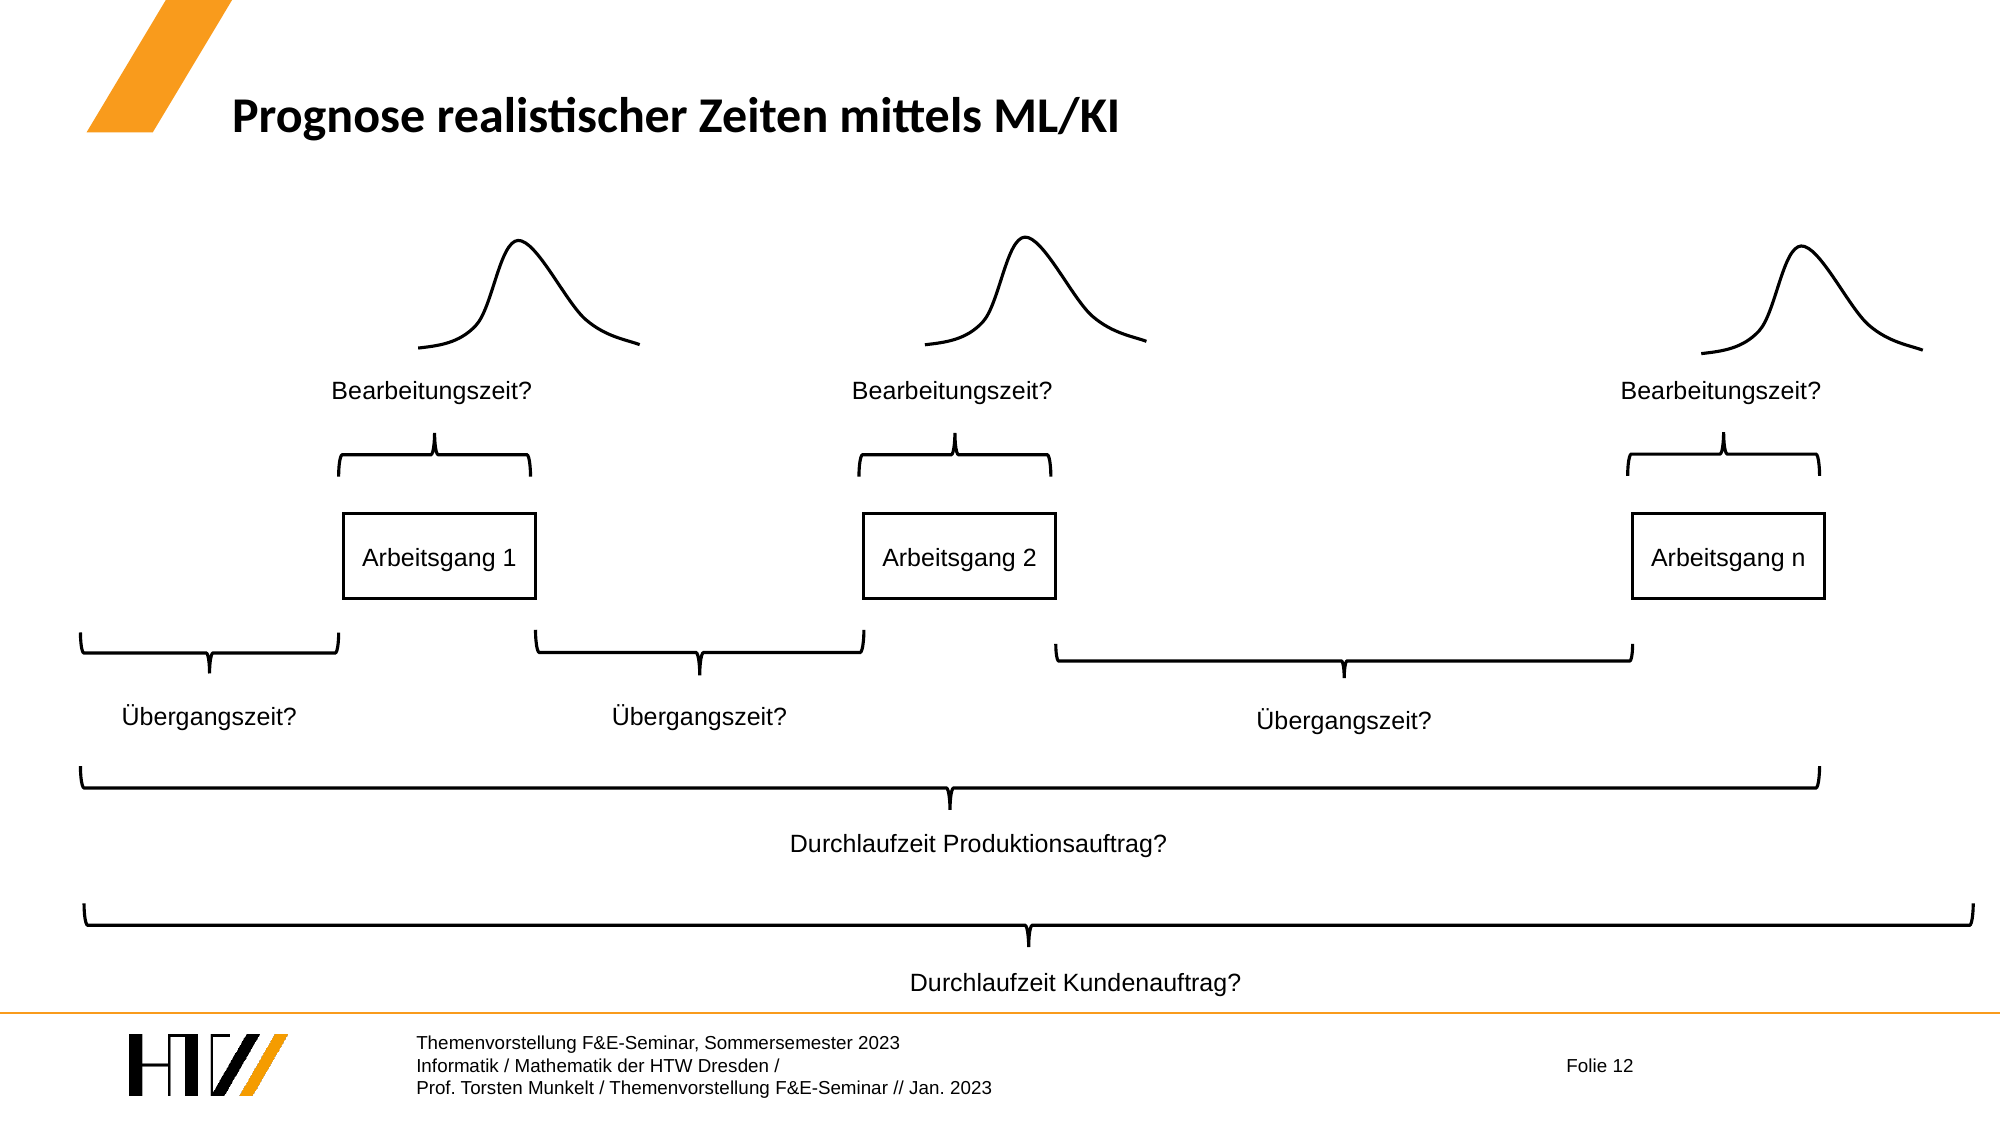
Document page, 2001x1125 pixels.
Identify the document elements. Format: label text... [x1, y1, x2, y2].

text_box [338, 432, 532, 477]
text_box [418, 239, 641, 350]
text_box Bearbeitungszeit? [826, 367, 1079, 412]
text_box Durchlaufzeit Kundenauftrag? [813, 959, 1339, 1005]
text_box Übergangszeit? [573, 692, 826, 738]
text_box Durchlaufzeit Produktionsauftrag? [631, 820, 1327, 865]
text_box [1627, 432, 1821, 476]
text_box Arbeitsgang 1 [343, 513, 536, 599]
text_box Bearbeitungszeit? [305, 367, 559, 412]
text_box [1055, 643, 1634, 679]
text_box [858, 432, 1052, 477]
text_box Übergangszeit? [93, 692, 326, 738]
picture [129, 1034, 288, 1096]
text_box Arbeitsgang n [1632, 513, 1825, 599]
text_box [79, 766, 1821, 810]
title Prognose realistischer Zeiten mittels ML/KI [232, 40, 1908, 144]
text_box Übergangszeit? [1208, 696, 1481, 742]
text_box [79, 632, 340, 674]
text_box Bearbeitungszeit? [1594, 367, 1848, 412]
text_box [83, 903, 1974, 948]
text_box [1701, 244, 1924, 355]
text_box [534, 629, 865, 676]
text_box [924, 236, 1147, 346]
text_box Arbeitsgang 2 [863, 513, 1057, 599]
